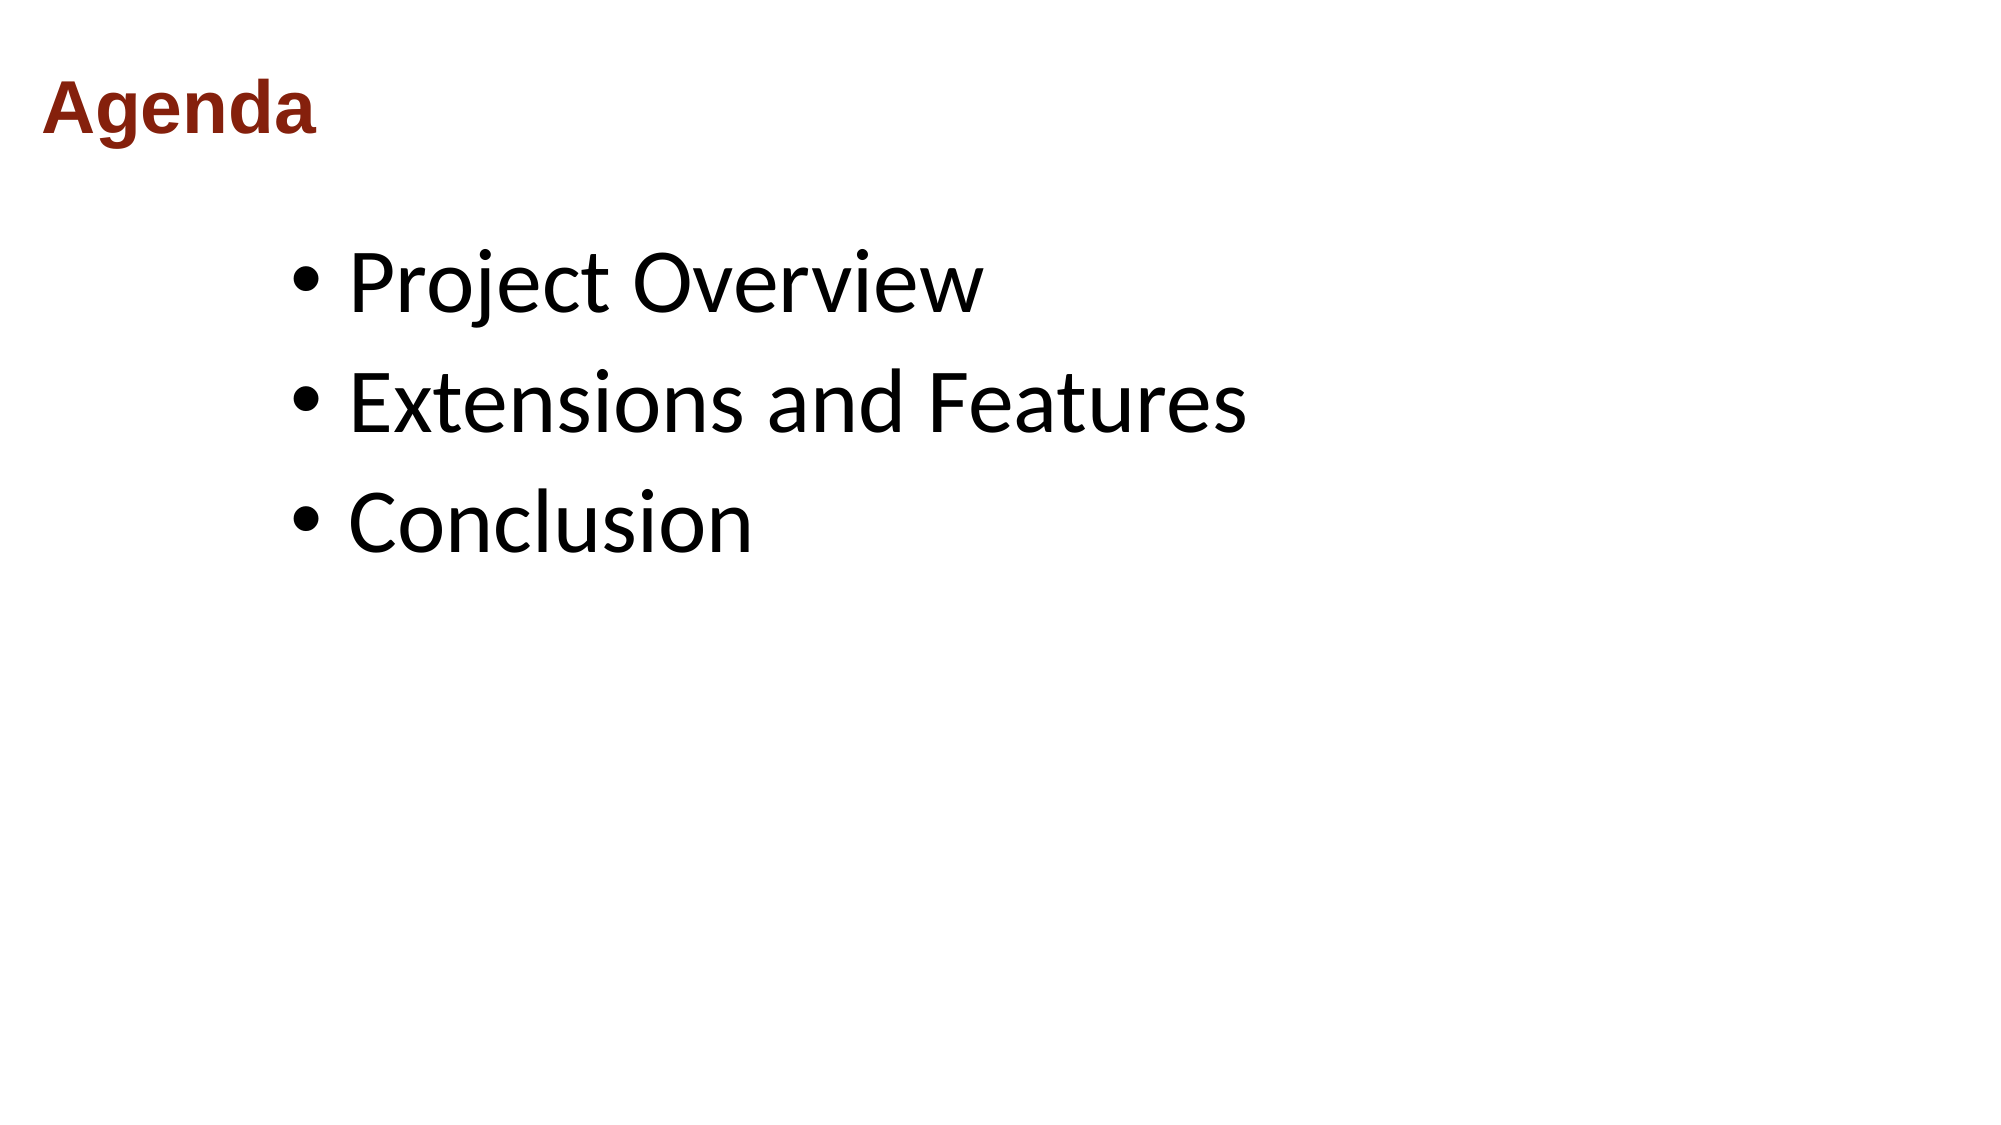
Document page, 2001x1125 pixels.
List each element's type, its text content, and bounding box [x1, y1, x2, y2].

title Agenda [25, 17, 1751, 200]
list Project Overview Extensions and Features Conclusion [275, 226, 1700, 1035]
